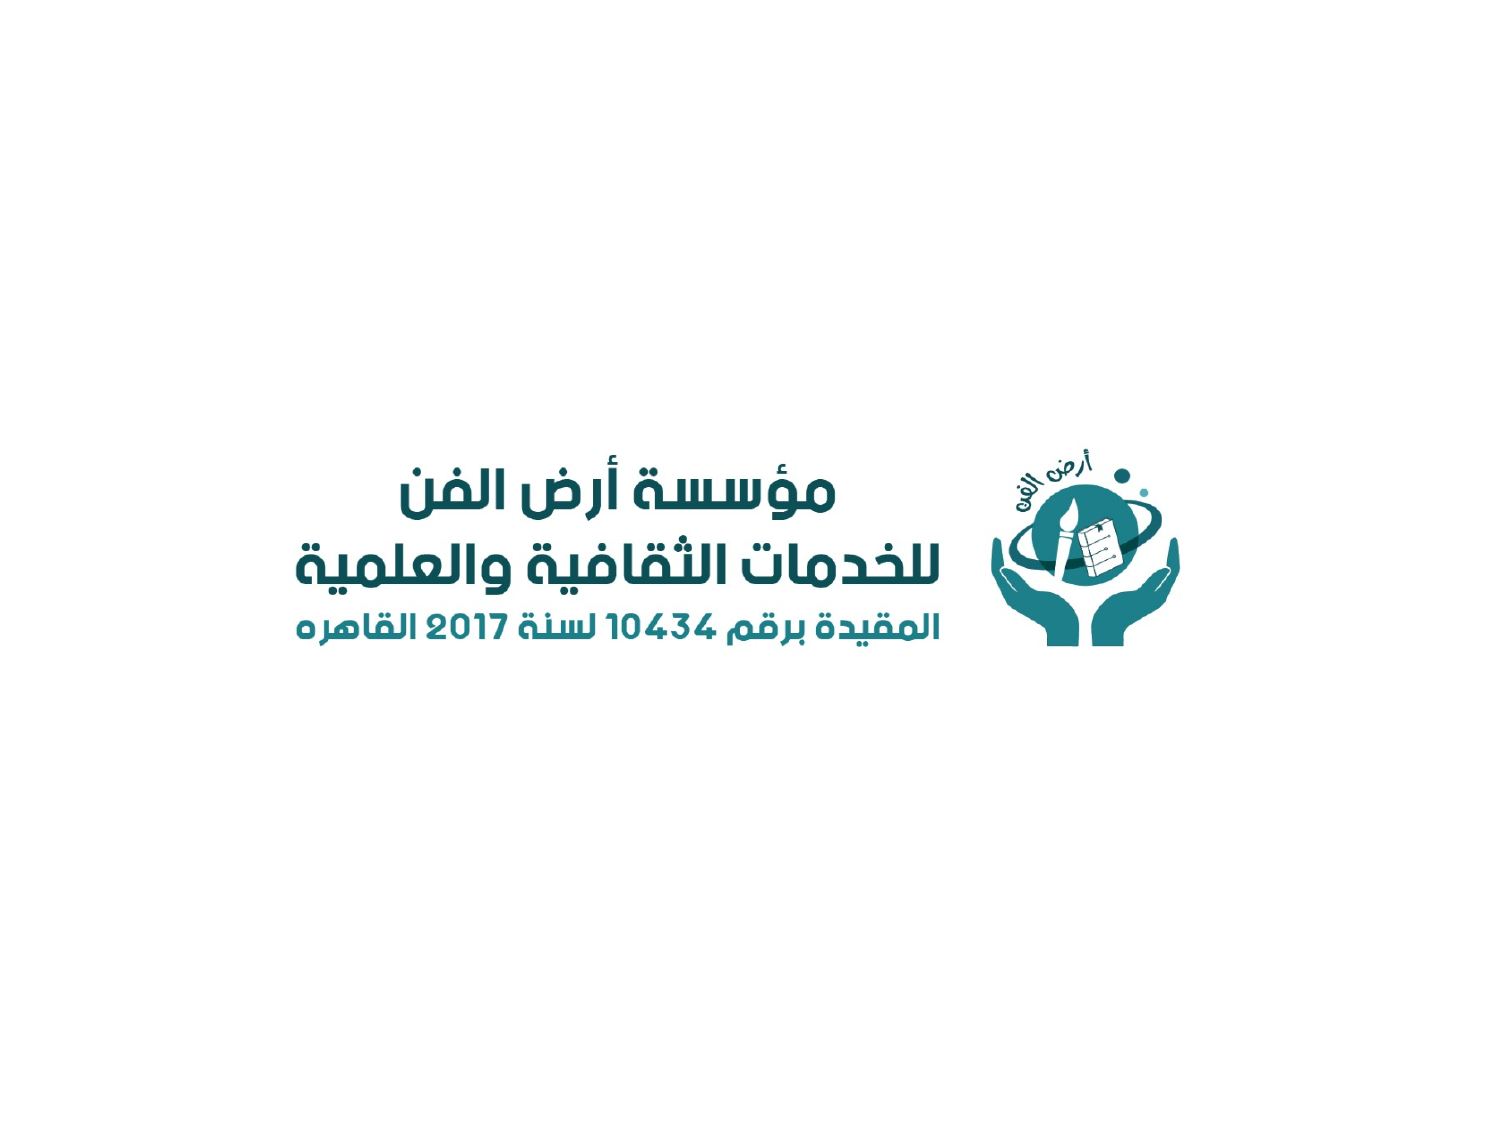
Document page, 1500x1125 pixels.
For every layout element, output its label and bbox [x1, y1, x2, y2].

picture [174, 99, 1500, 988]
